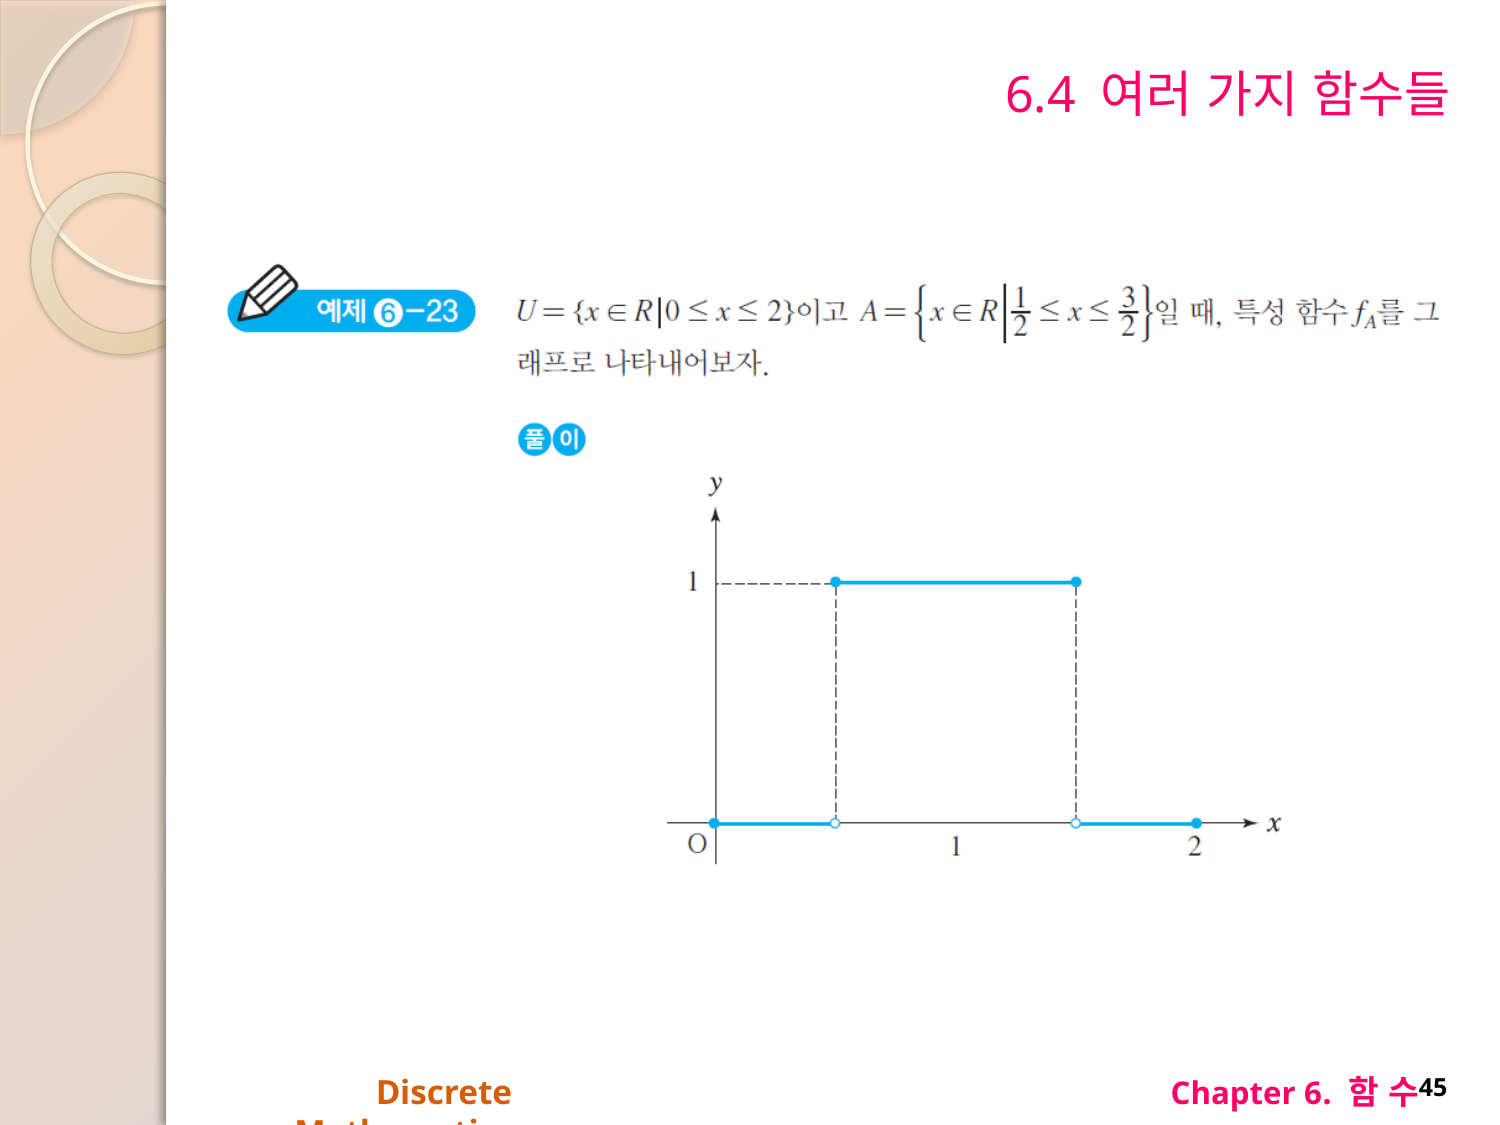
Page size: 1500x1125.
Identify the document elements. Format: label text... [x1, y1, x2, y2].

picture [218, 243, 1459, 874]
title 6.4 여러 가지 함수들 [235, 45, 1466, 141]
text_box Chapter 6. 함 수 [1155, 1063, 1500, 1119]
slide_number 45 [1382, 1071, 1484, 1114]
text_box Discrete Mathematics [172, 1063, 528, 1125]
